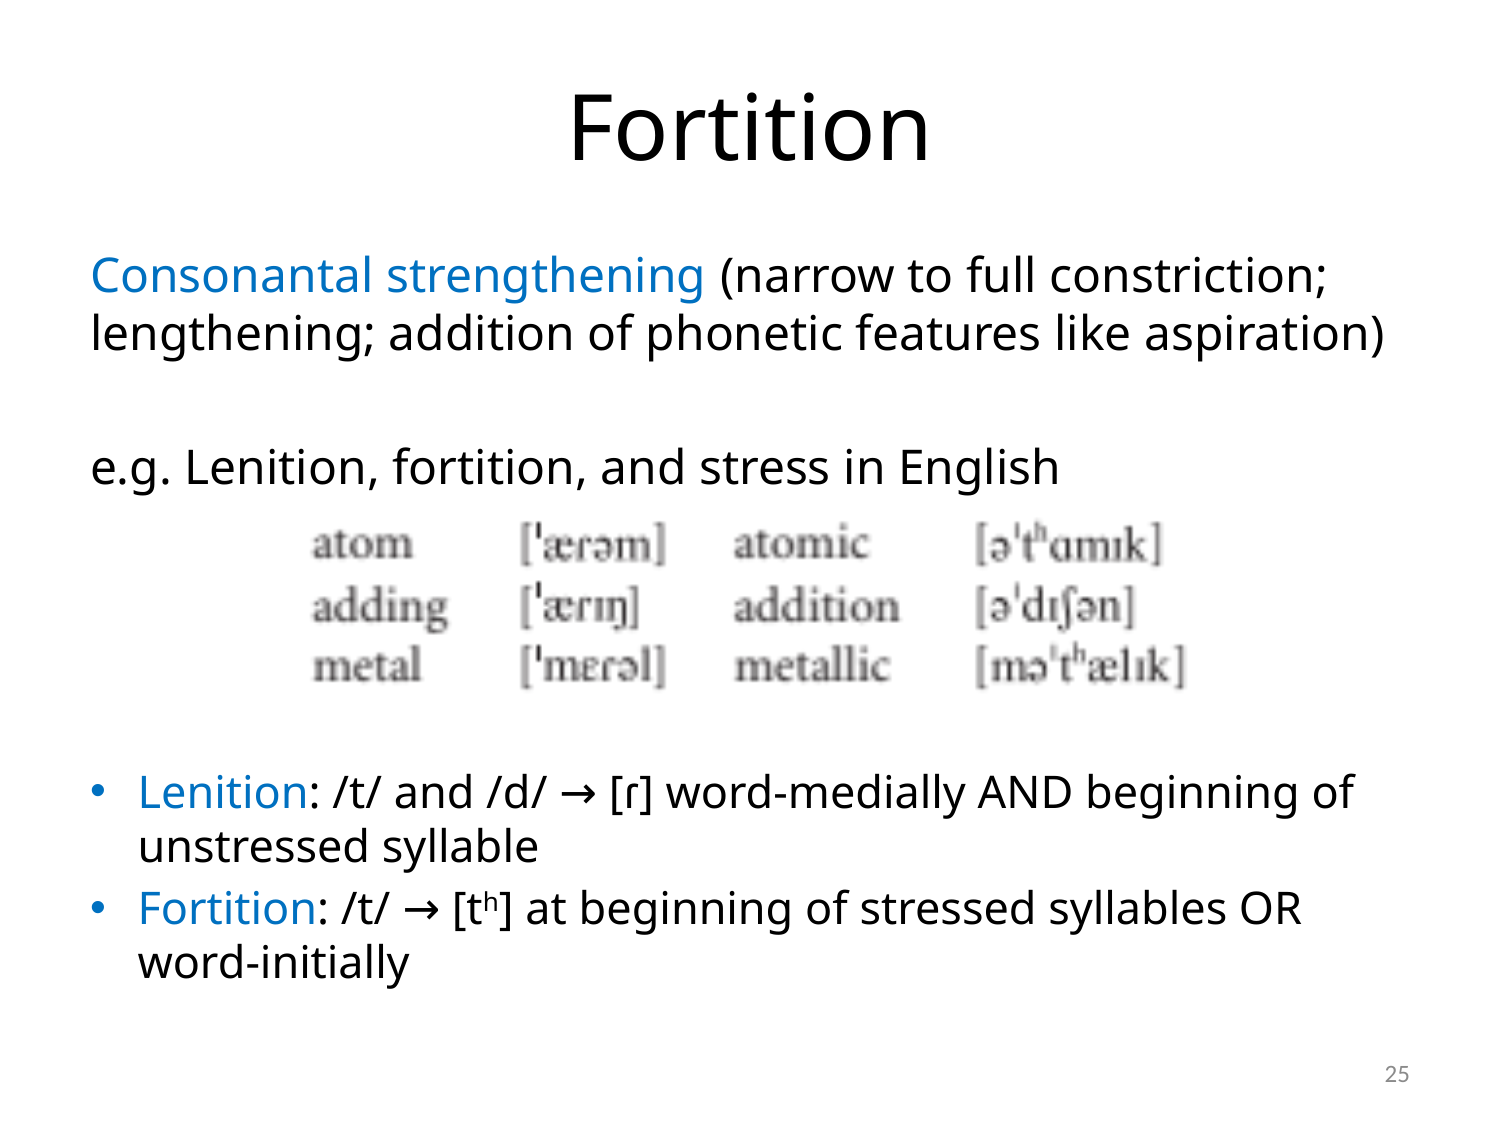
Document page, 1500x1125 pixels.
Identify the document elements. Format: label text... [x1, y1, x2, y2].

title Fortition [75, 45, 1425, 204]
list Consonantal strengthening (narrow to full constriction; lengthening; addition of phonetic features like aspiration) e.g. Lenition, fortition, and stress in English Lenition: /t/ and /d/ → [ɾ] word-medially AND beginning of unstressed syllable Fortition: /t/ → [th] at beginning of stressed syllables OR word-initially [75, 237, 1425, 1005]
picture [288, 496, 1212, 715]
slide_number 25 [1074, 1042, 1425, 1103]
